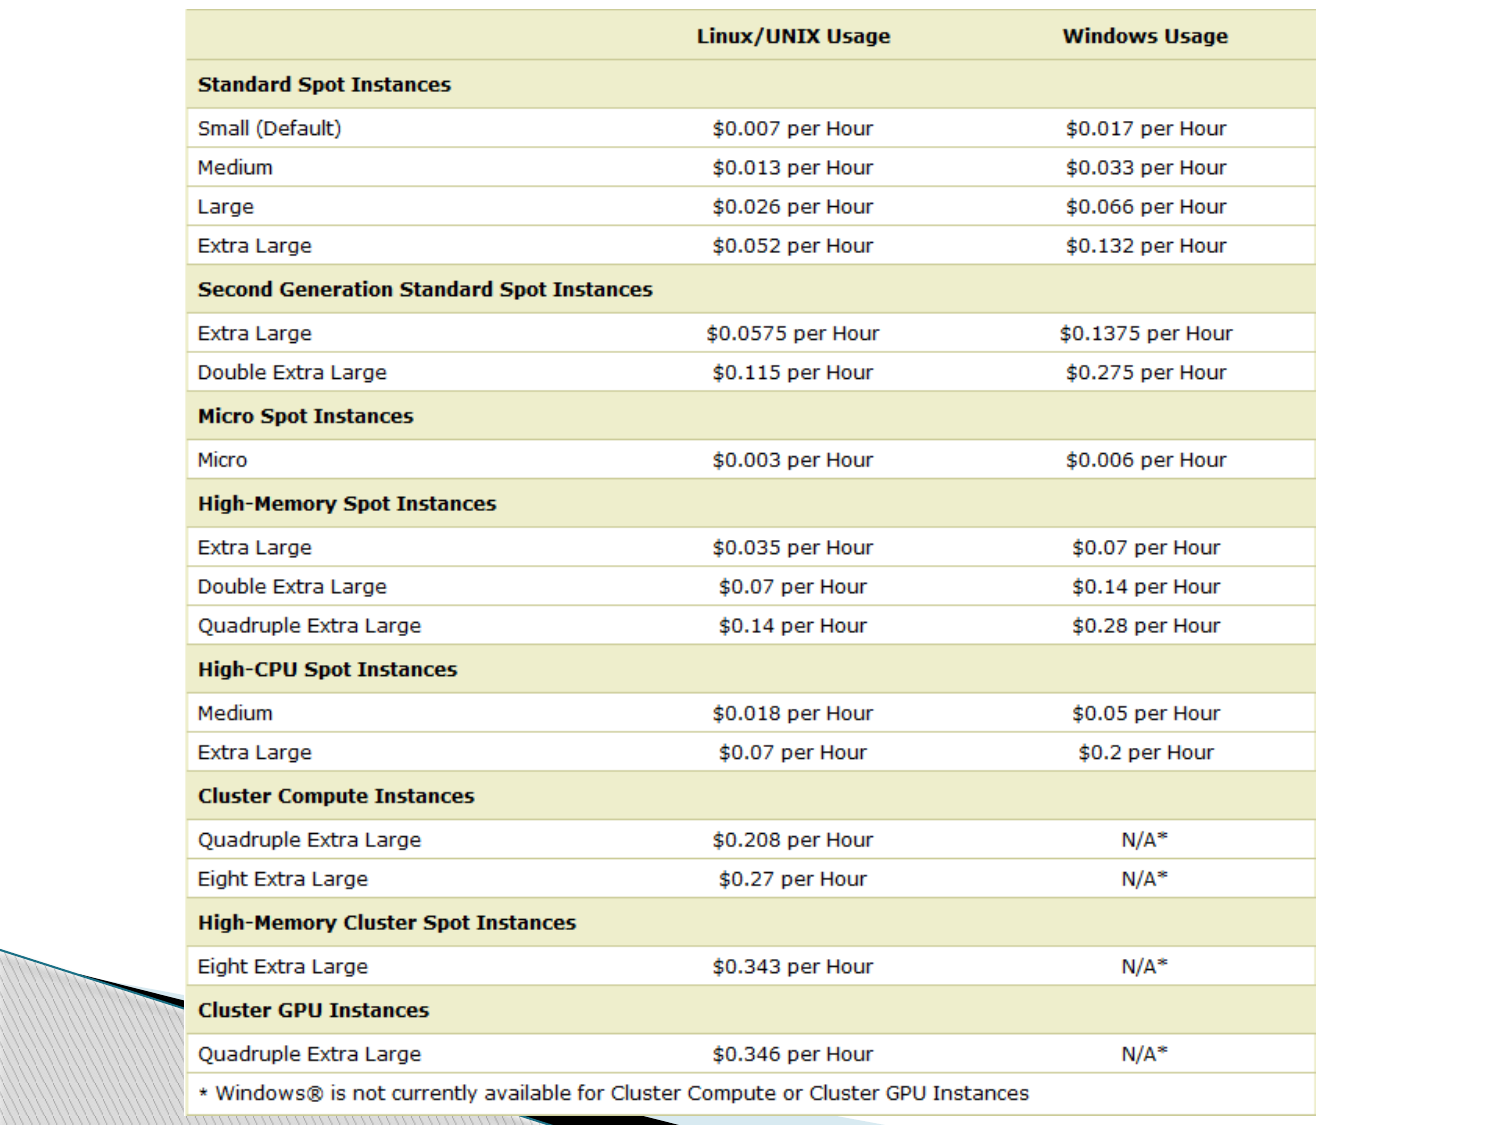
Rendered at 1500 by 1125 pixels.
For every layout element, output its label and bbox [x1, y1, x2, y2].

picture [184, 9, 1316, 1116]
